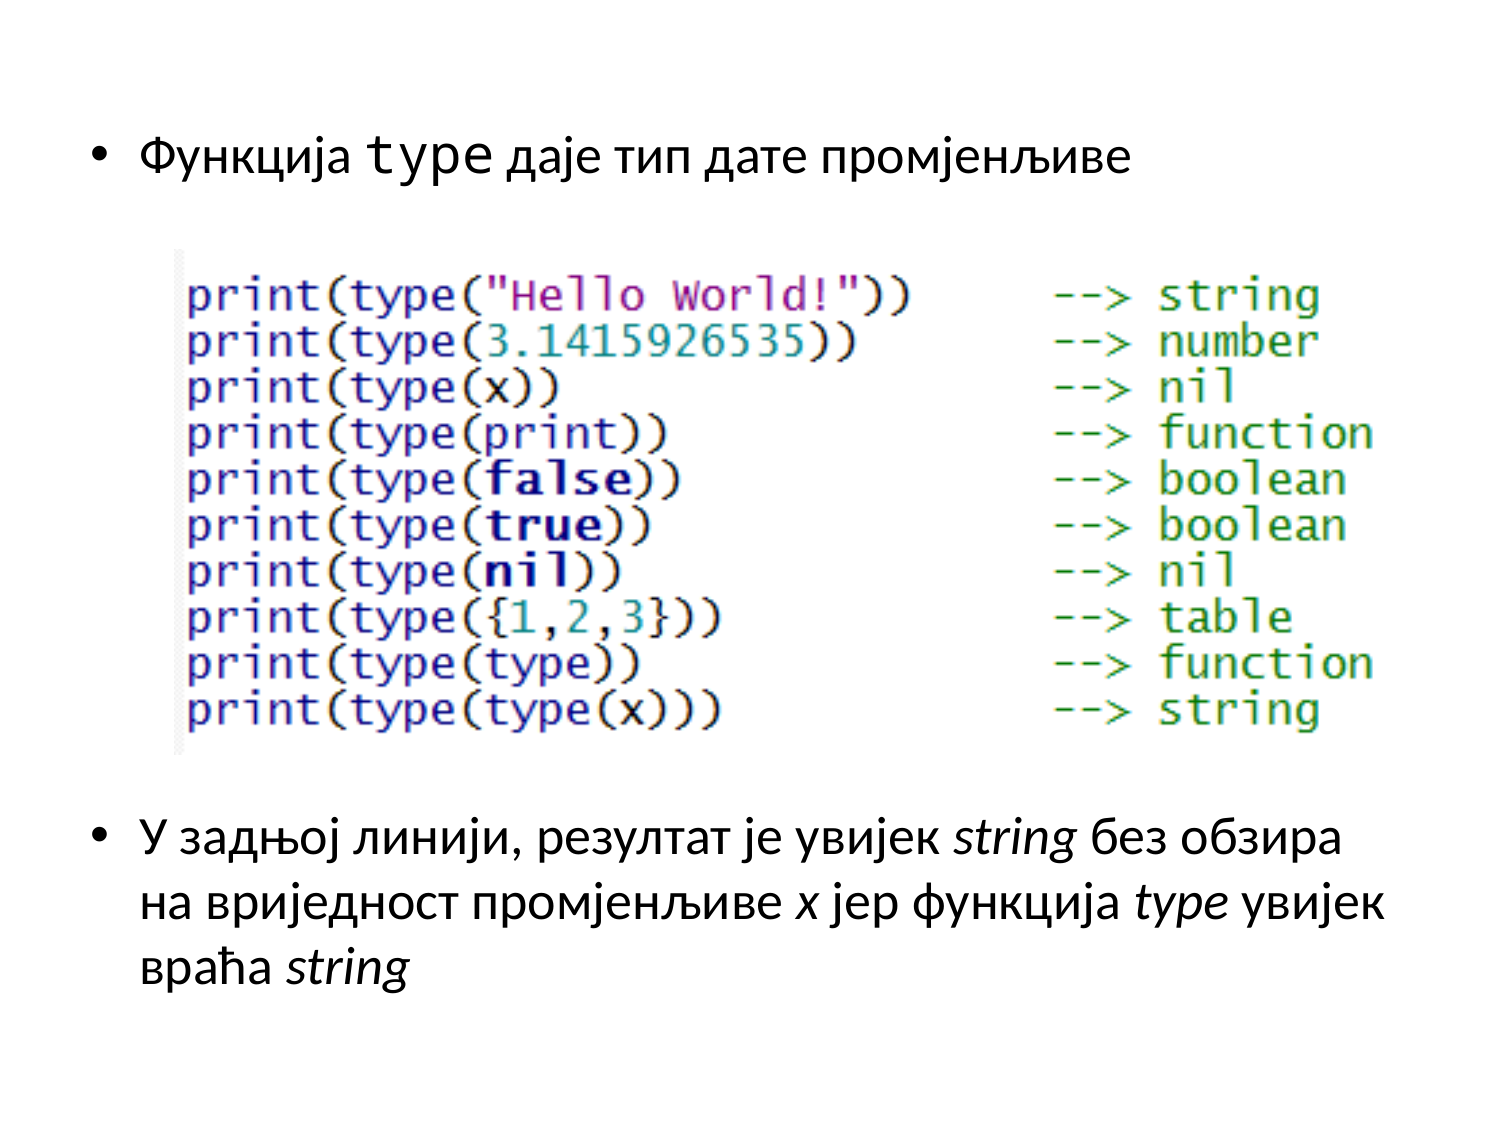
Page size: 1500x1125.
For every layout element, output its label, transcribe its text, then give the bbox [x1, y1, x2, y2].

picture [174, 249, 1401, 755]
list Функција type даје тип дате промјенљиве У задњој линији, резултат је увијек string без обзира на вриједност промјенљиве х јер функција type увијек враћа string [75, 112, 1425, 1005]
